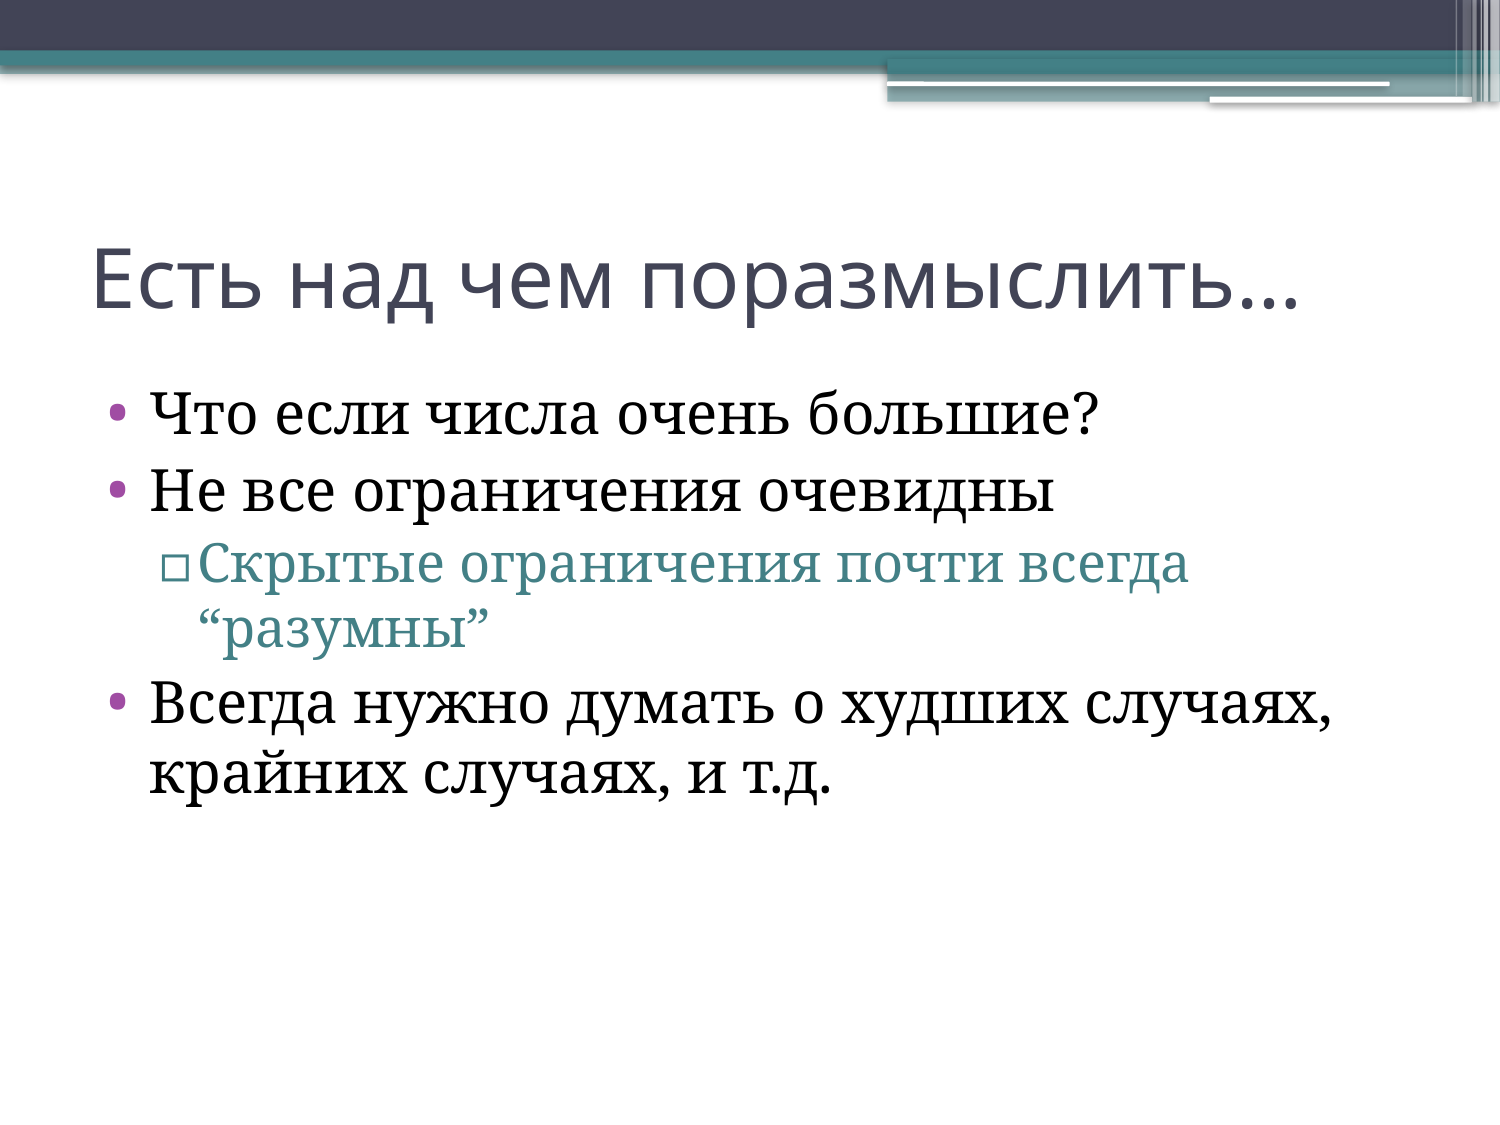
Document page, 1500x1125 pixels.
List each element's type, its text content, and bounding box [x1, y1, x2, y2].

title Есть над чем поразмыслить… [75, 187, 1425, 363]
list Что если числа очень большие? Не все ограничения очевидны Скрытые ограничения почти всегда “разумны” Всегда нужно думать о худших случаях, крайних случаях, и т.д. [75, 368, 1425, 1079]
